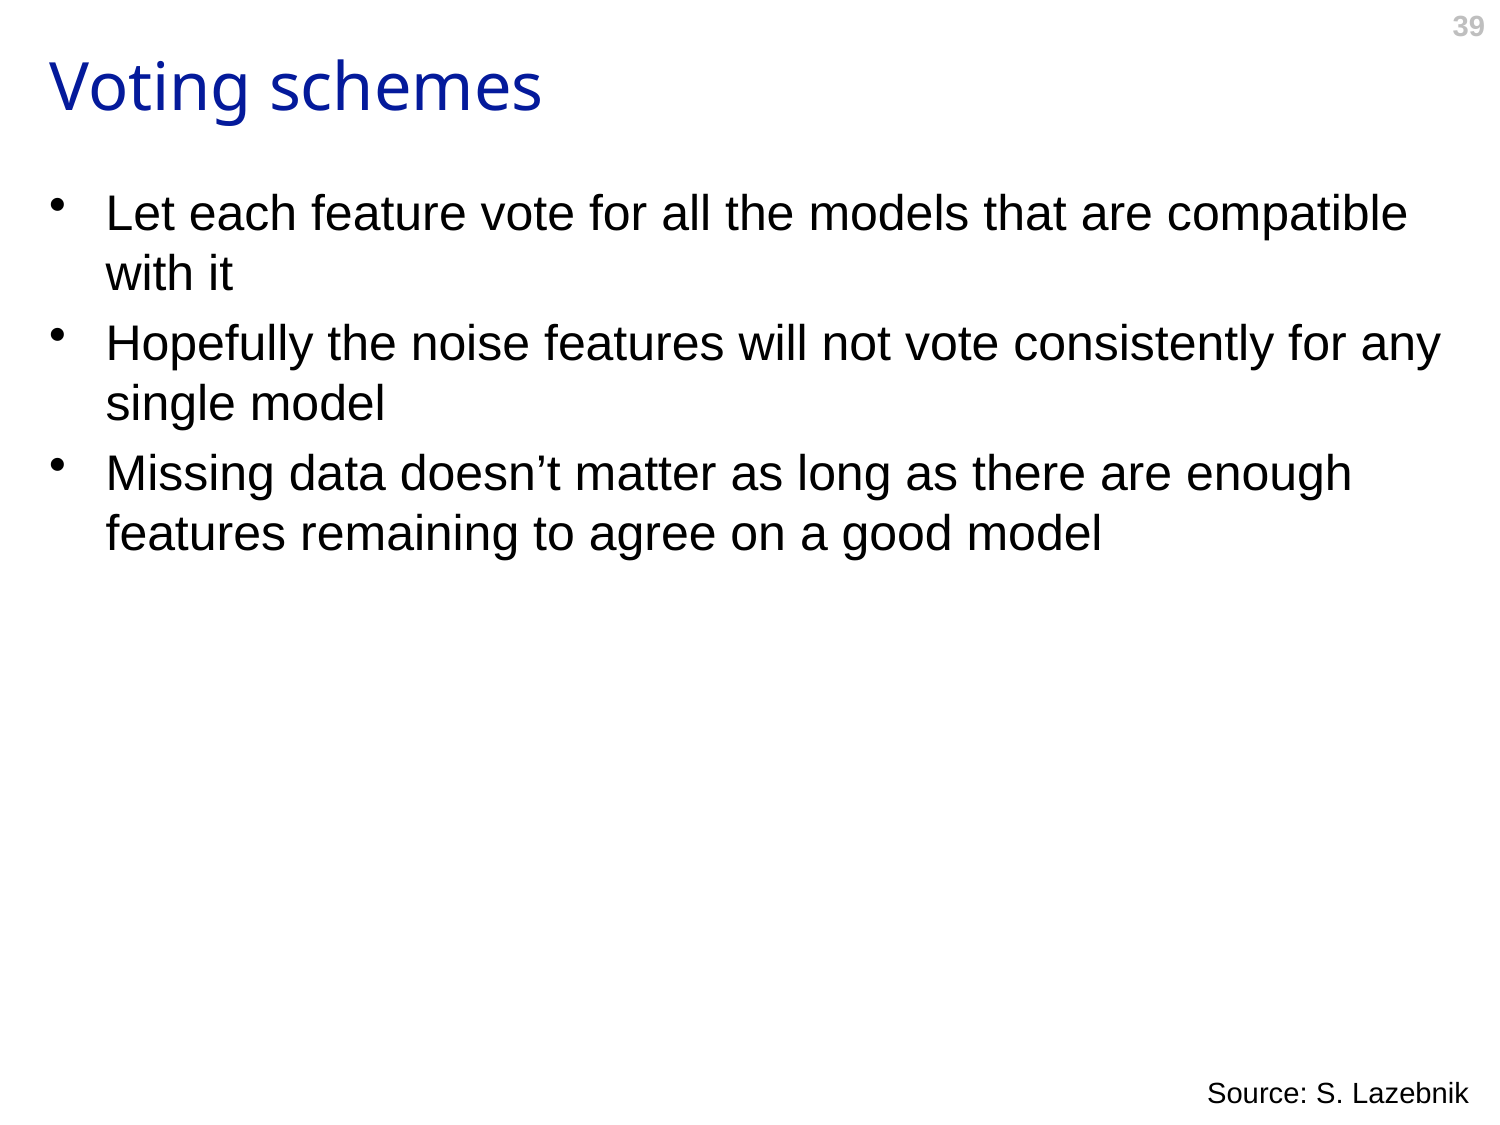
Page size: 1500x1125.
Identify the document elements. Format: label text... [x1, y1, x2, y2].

title Voting schemes [34, 27, 1466, 141]
list Let each feature vote for all the models that are compatible with it Hopefully the noise features will not vote consistently for any single model Missing data doesn’t matter as long as there are enough features remaining to agree on a good model [34, 173, 1466, 1039]
text_box Source: S. Lazebnik [1192, 1067, 1500, 1118]
